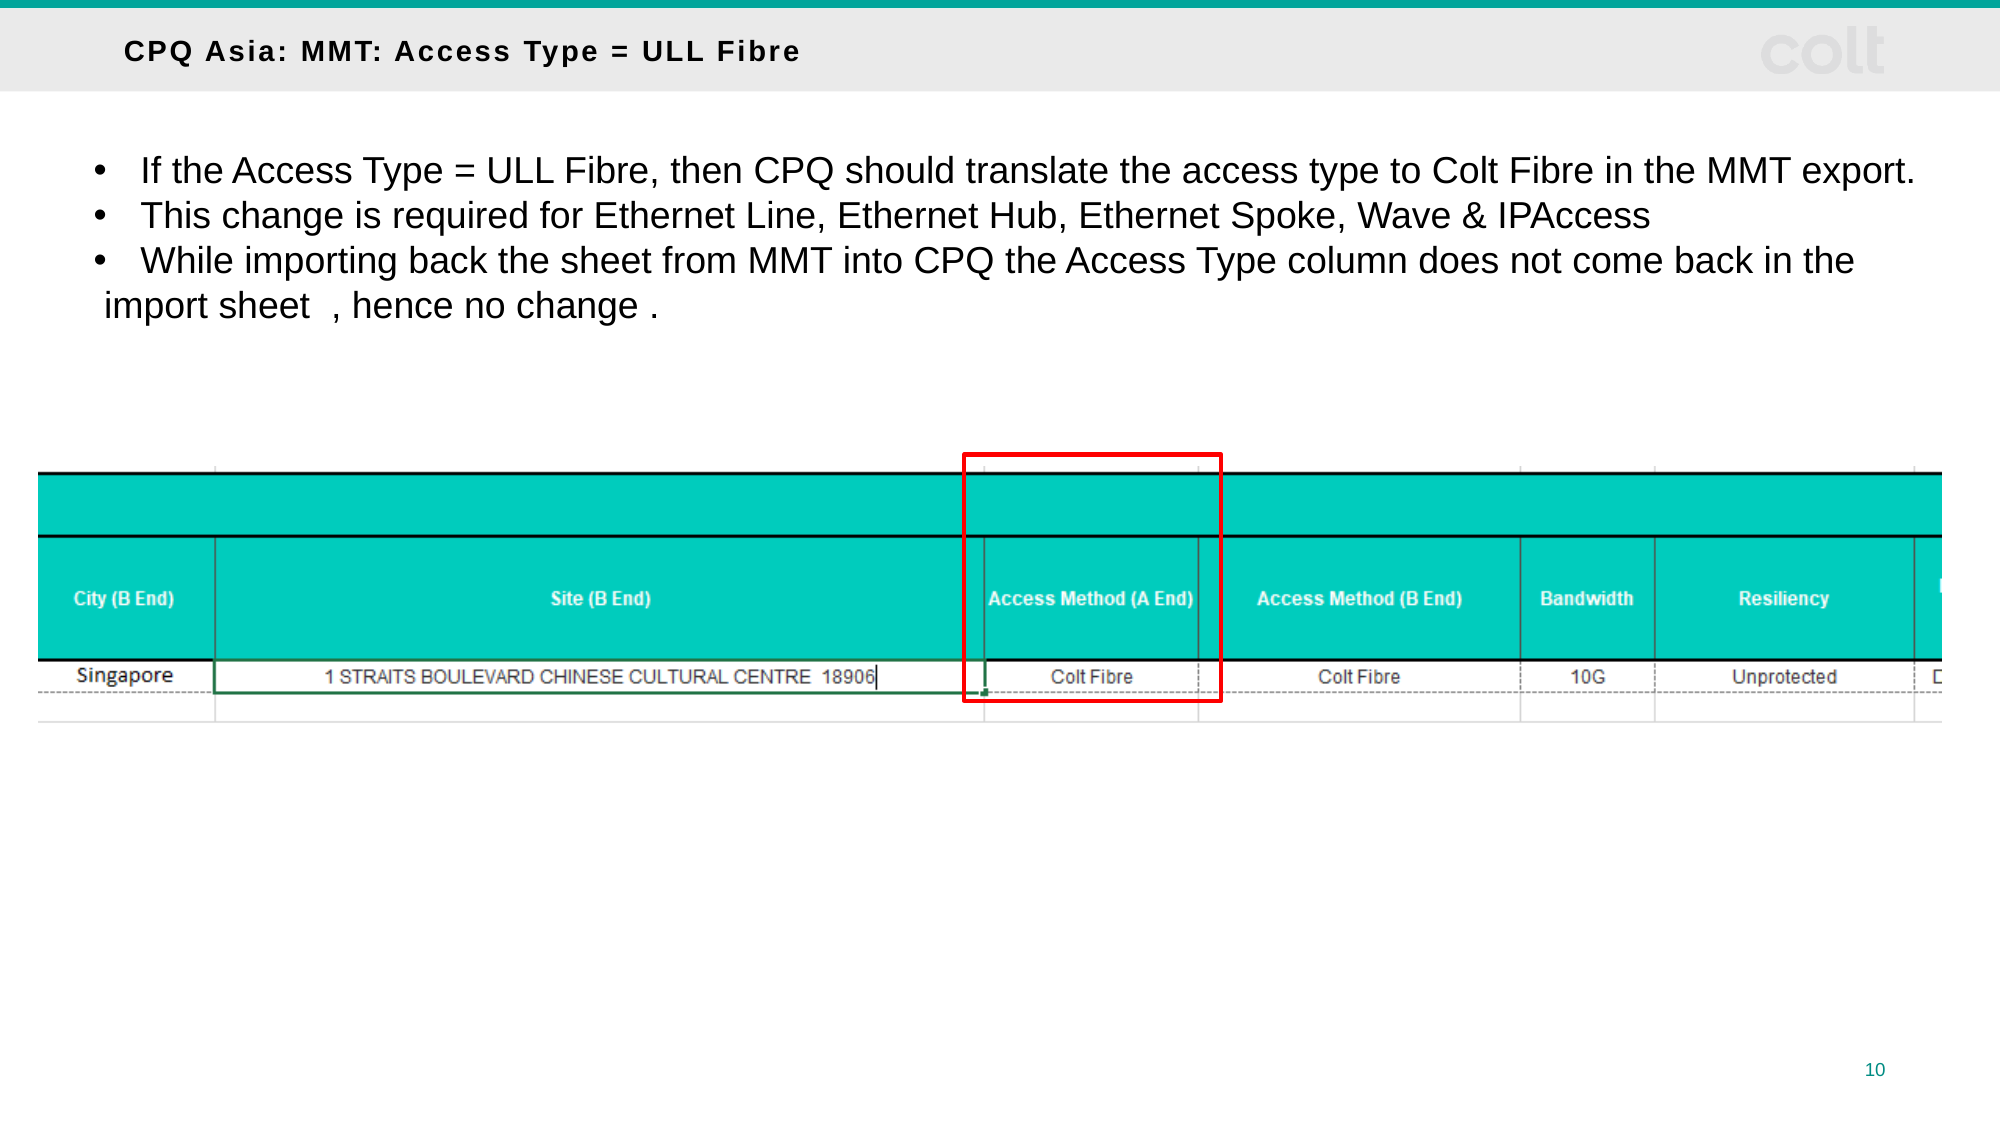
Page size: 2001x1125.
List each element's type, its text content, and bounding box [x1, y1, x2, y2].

slide_number 10 [1821, 1059, 1886, 1080]
text_box If the Access Type = ULL Fibre, then CPQ should translate the access type to Colt Fibre in the MMT export. This change is required for Ethernet Line, Ethernet Hub, Ethernet Spoke, Wave & IPAccess While importing back the sheet from MMT into CPQ the Access Type column does not come back in the import sheet , hence no change . [78, 139, 1933, 419]
title CPQ Asia: MMT: Access Type = ULL Fibre [0, 8, 2000, 92]
text_box [962, 452, 1223, 463]
picture [38, 465, 1942, 734]
